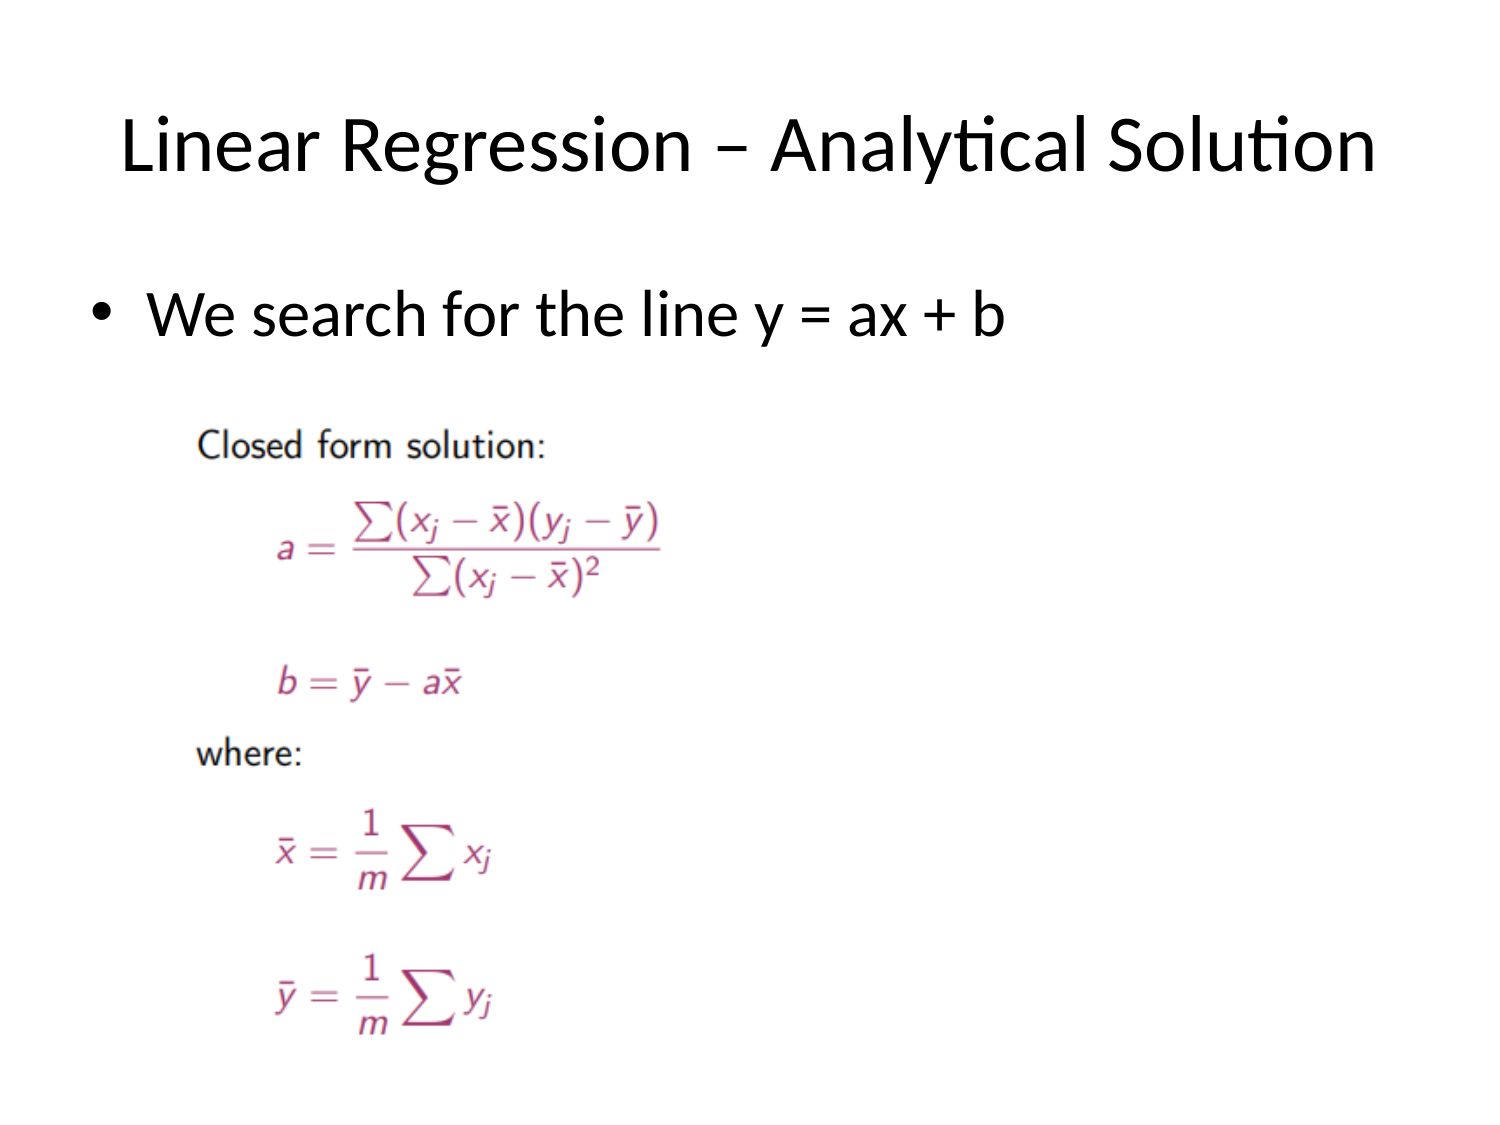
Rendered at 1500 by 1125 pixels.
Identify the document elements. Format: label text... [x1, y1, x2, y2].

title Linear Regression – Analytical Solution [75, 45, 1425, 233]
list We search for the line y = ax + b [75, 262, 1425, 1005]
picture [187, 399, 688, 1082]
